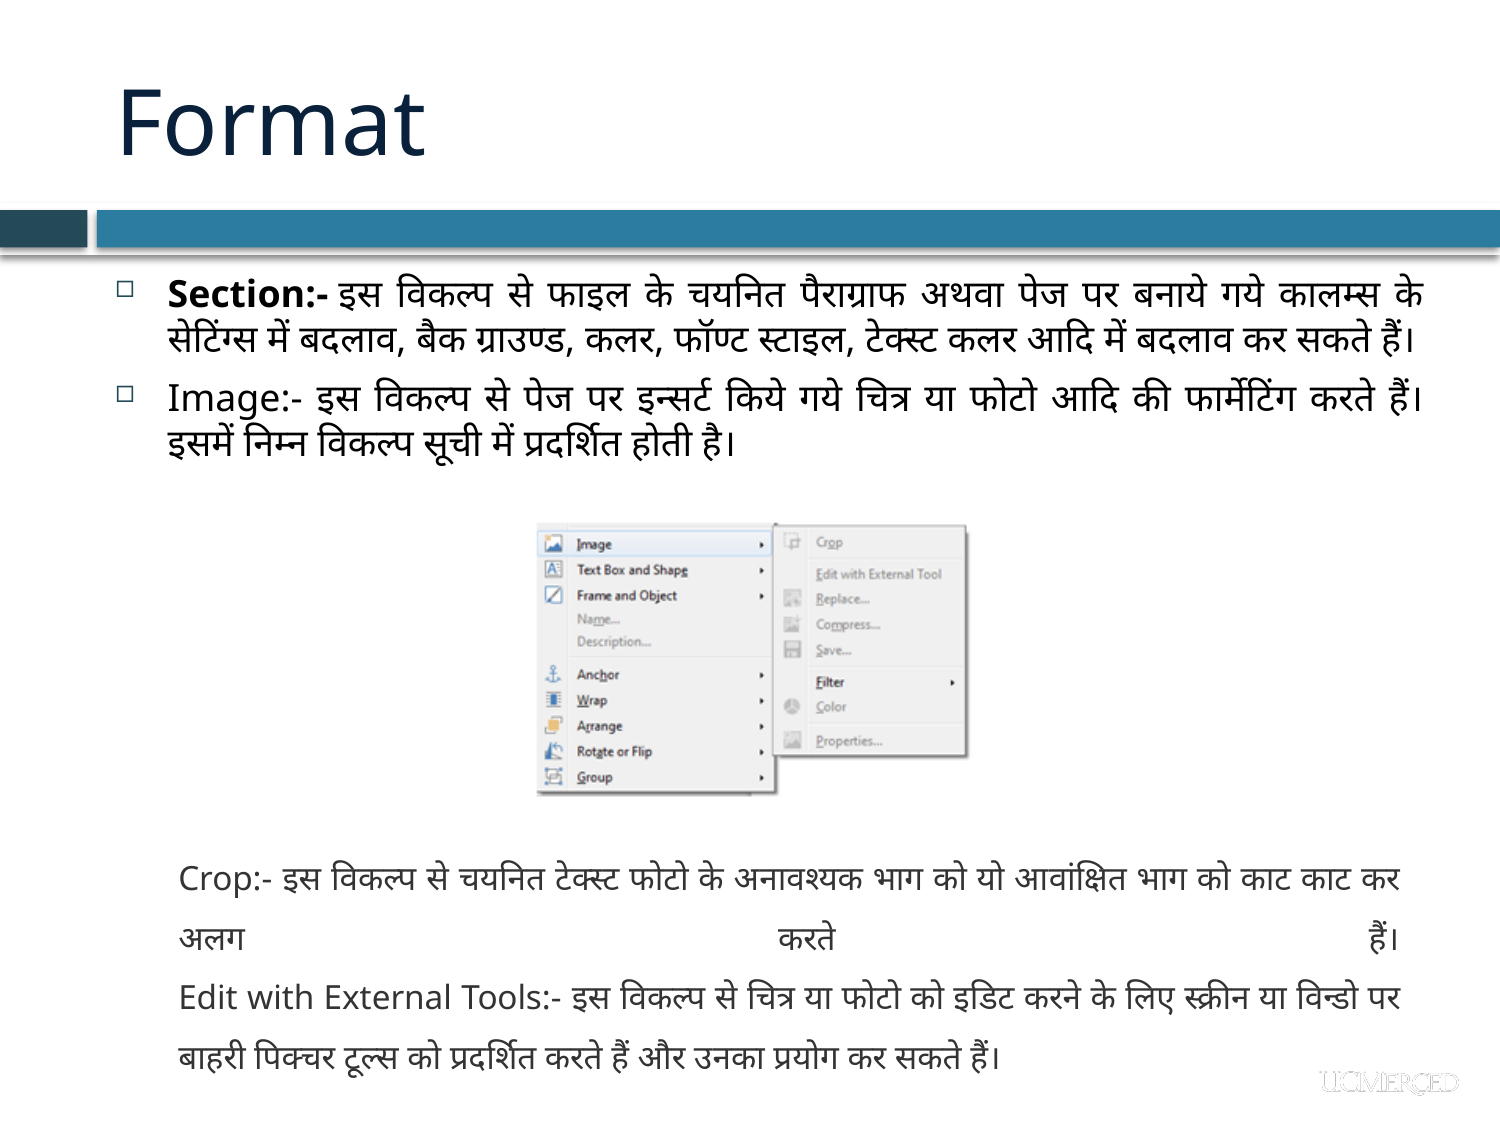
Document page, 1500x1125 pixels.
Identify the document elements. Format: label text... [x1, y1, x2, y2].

title Format [100, 37, 1438, 200]
list Section:- इस विकल्प से फाइल के चयनित पैराग्राफ अथवा पेज पर बनाये गये कालम्स के सेटिंग्स में बदलाव, बैक ग्राउण्ड, कलर, फॉण्ट स्टाइल, टेक्स्ट कलर आदि में बदलाव कर सकते हैं। Image:- इस विकल्प से पेज पर इन्सर्ट किये गये चित्र या फोटो आदि की फार्मेटिंग करते हैं। इसमें निम्न विकल्प सूची में प्रदर्शित होती है। [100, 262, 1438, 1108]
text_box Crop:- इस विकल्प से चयनित टेक्स्ट फोटो के अनावश्यक भाग को यो आवांक्षित भाग को काट काट कर अलग करते हैं। Edit with External Tools:- इस विकल्प से चित्र या फोटो को इडिट करने के लिए स्क्रीन या विन्डो पर बाहरी पिक्चर टूल्स को प्रदर्शित करते हैं और उनका प्रयोग कर सकते हैं। [163, 829, 1415, 1084]
picture [534, 519, 981, 801]
